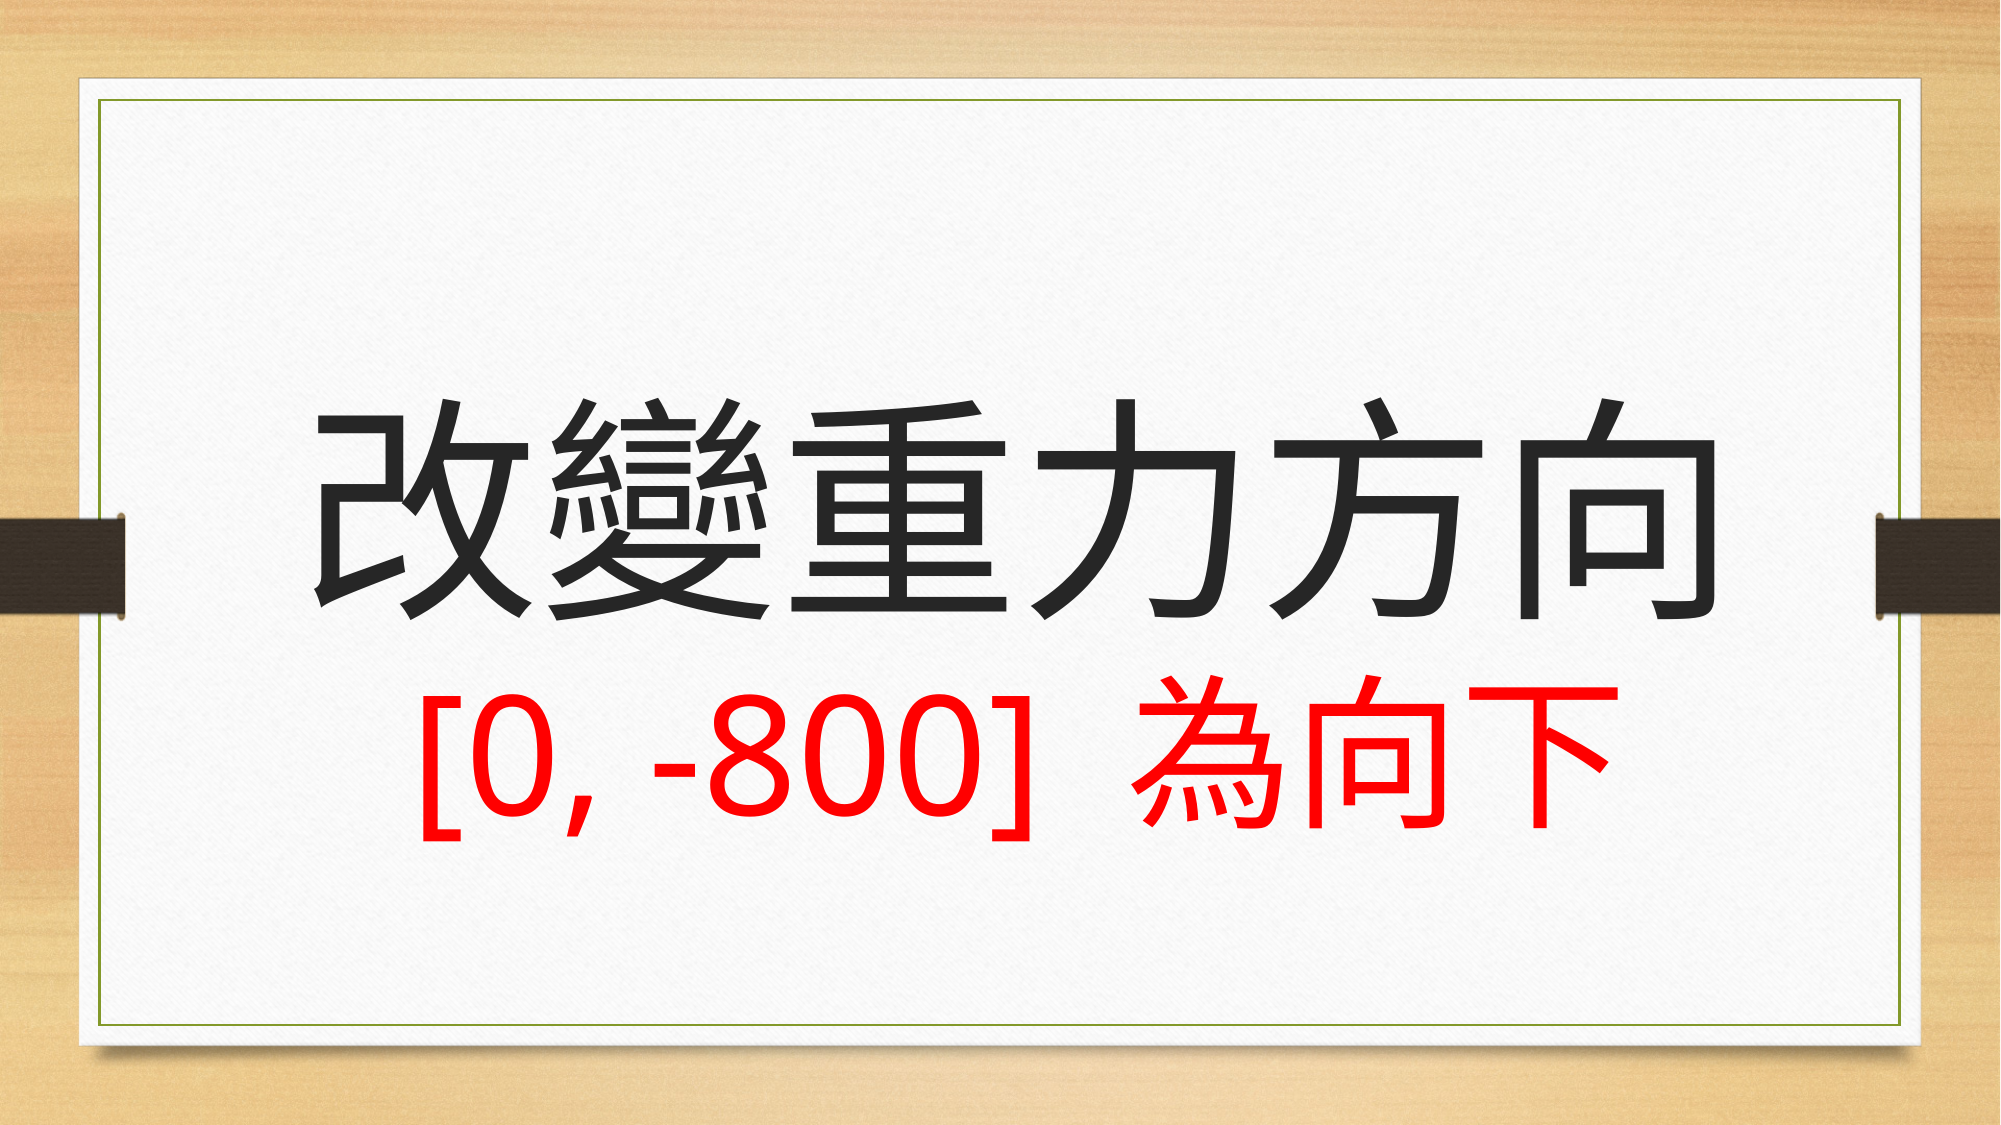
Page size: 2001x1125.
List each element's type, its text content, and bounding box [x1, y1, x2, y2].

title 改變重力方向 [0, -800] 為向下 [164, 121, 1874, 956]
picture [0, 0, 2001, 1125]
